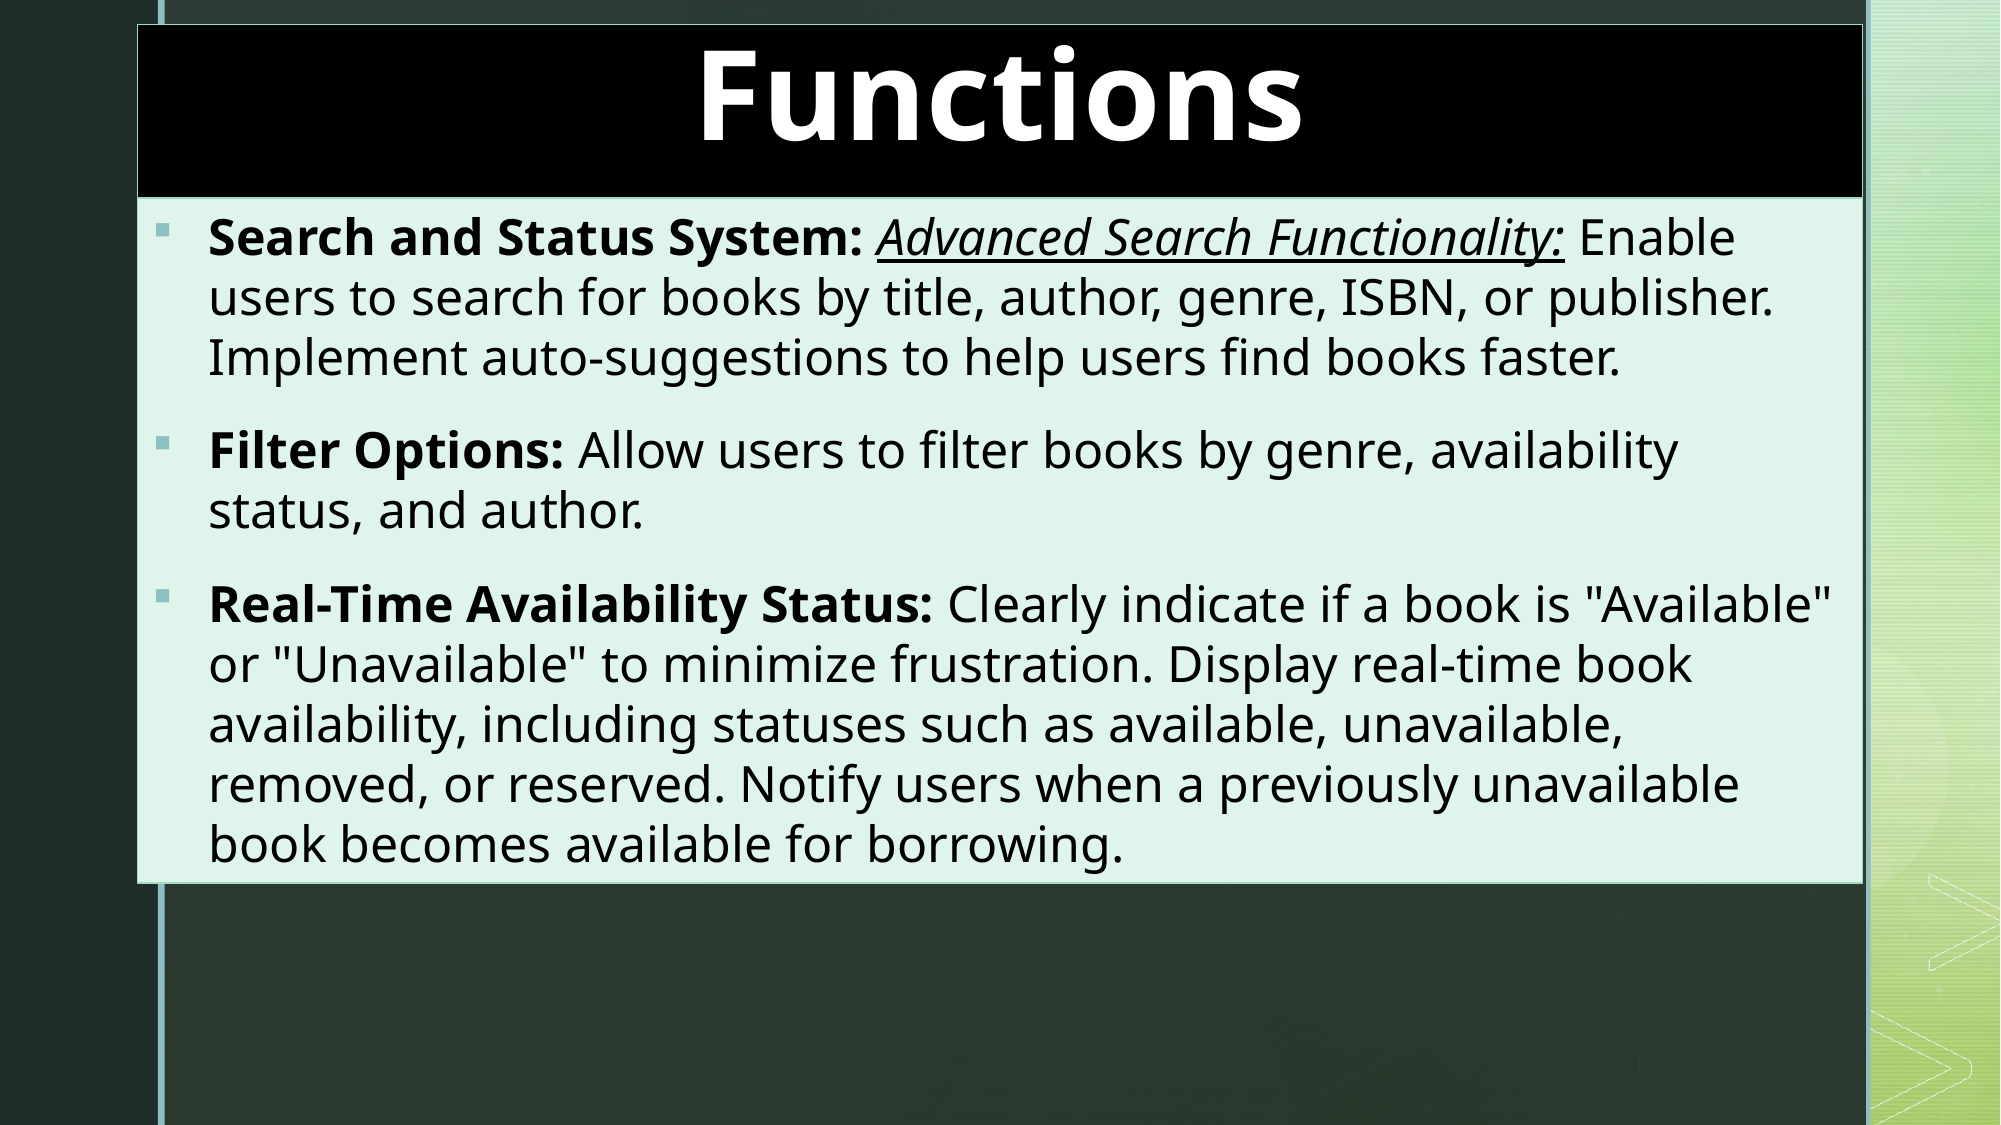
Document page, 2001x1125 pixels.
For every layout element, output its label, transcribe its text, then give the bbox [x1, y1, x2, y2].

text_box Functions [137, 24, 1863, 198]
picture [1871, 0, 2001, 1125]
list Search and Status System: Advanced Search Functionality: Enable users to search for books by title, author, genre, ISBN, or publisher. Implement auto-suggestions to help users find books faster. Filter Options: Allow users to filter books by genre, availability status, and author. Real-Time Availability Status: Clearly indicate if a book is "Available" or "Unavailable" to minimize frustration. Display real-time book availability, including statuses such as available, unavailable, removed, or reserved. Notify users when a previously unavailable book becomes available for borrowing. [137, 198, 1863, 884]
